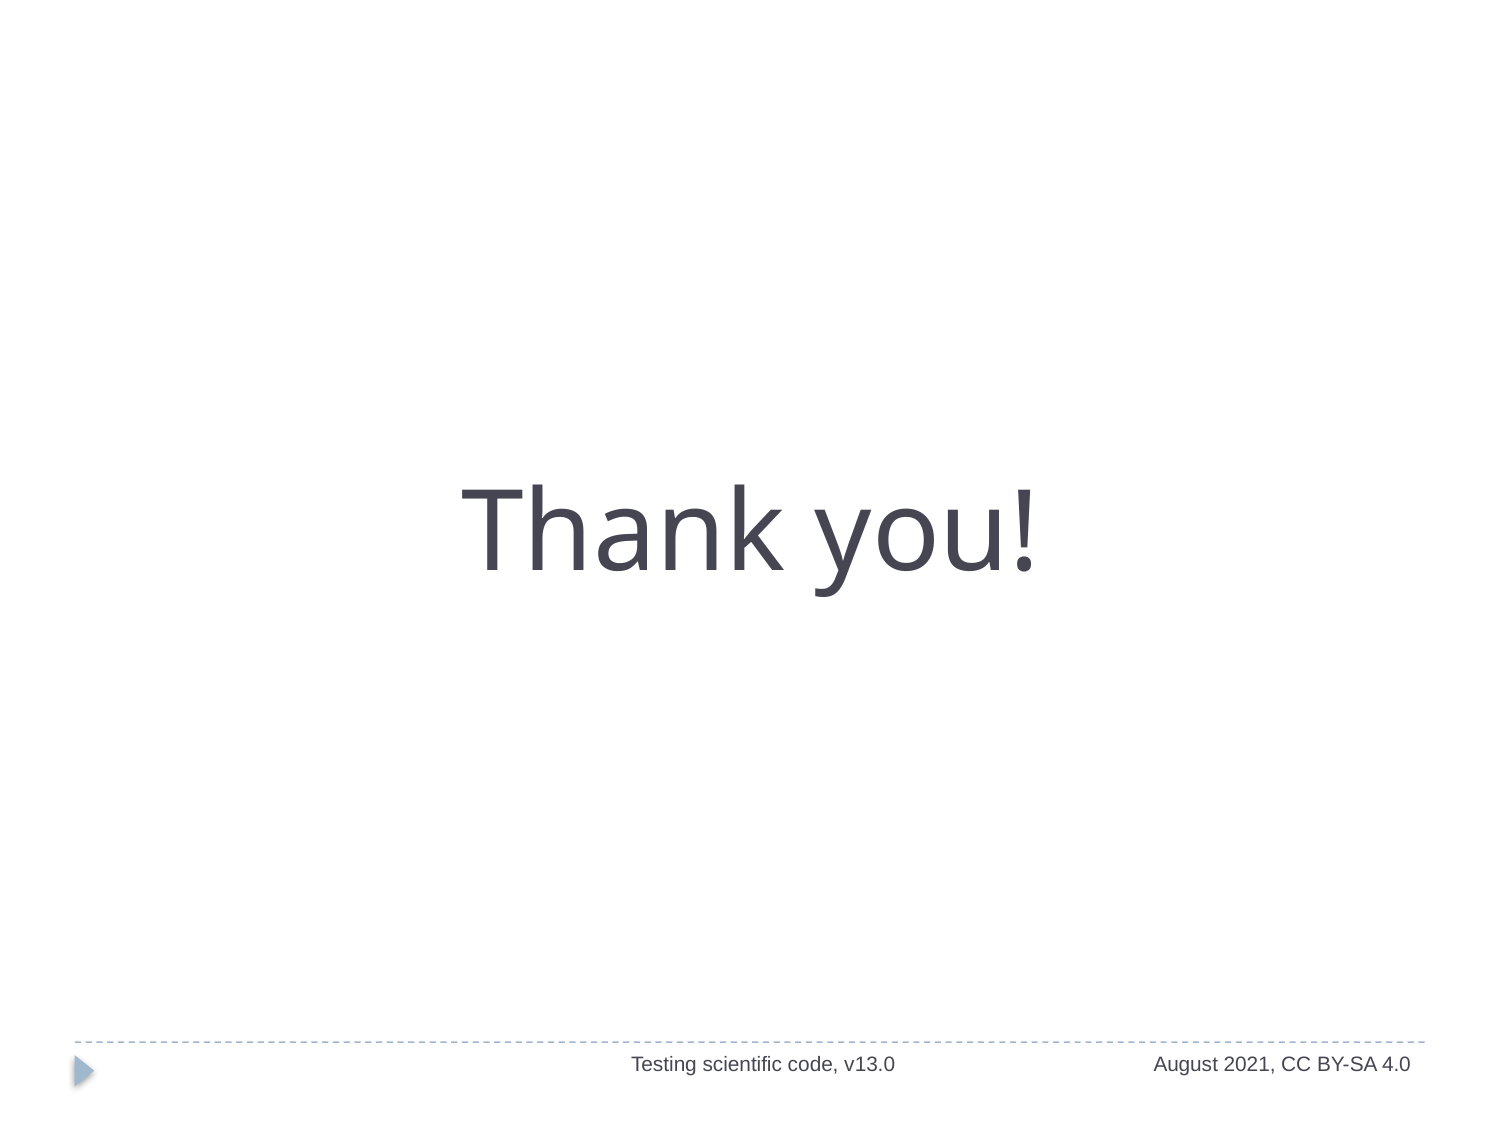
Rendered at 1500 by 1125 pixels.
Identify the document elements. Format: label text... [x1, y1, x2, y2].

footer Testing scientific code, v13.0 [475, 1042, 1051, 1103]
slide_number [1051, 1042, 1426, 1103]
title Thank you! [75, 443, 1426, 607]
